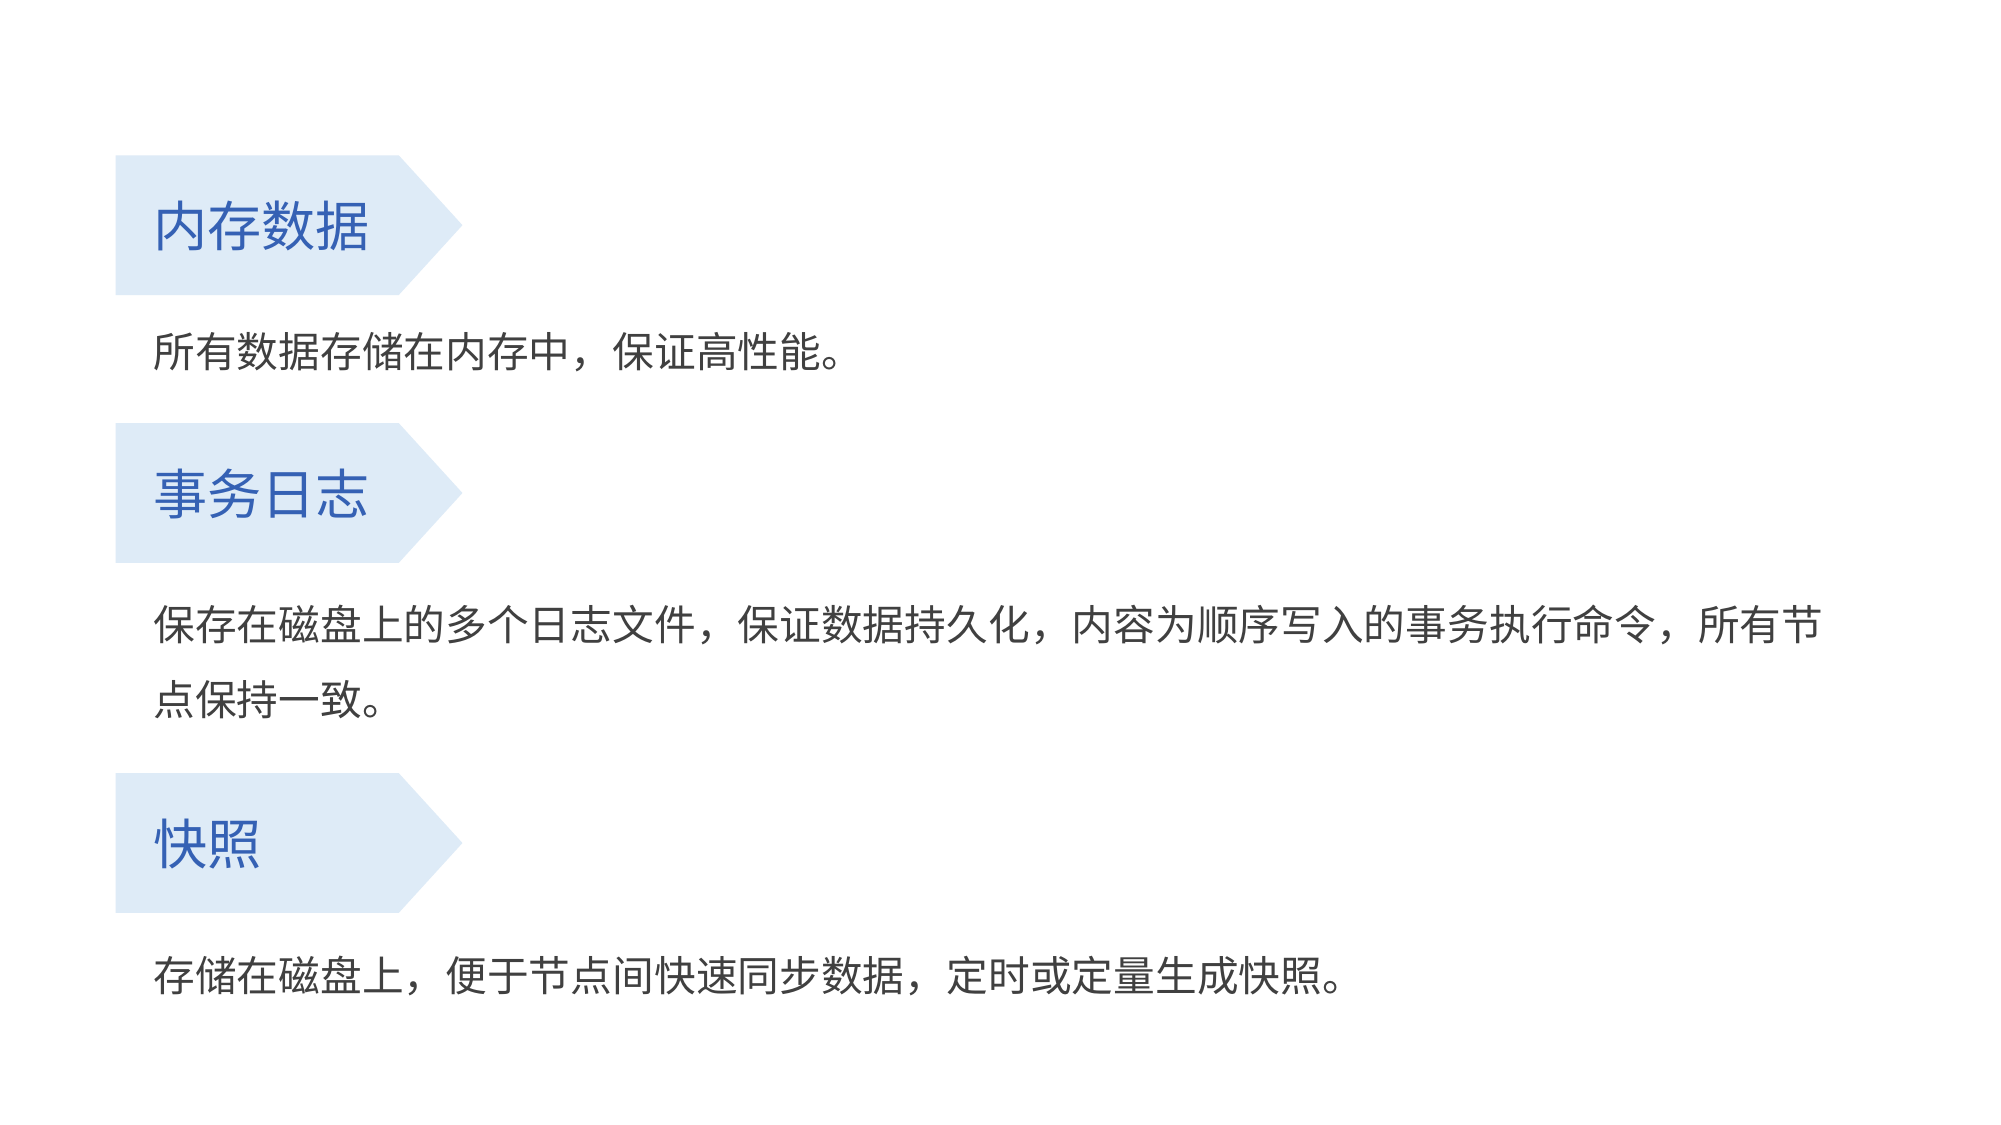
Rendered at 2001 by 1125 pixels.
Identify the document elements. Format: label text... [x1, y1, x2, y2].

text_box 内存数据 [138, 184, 1709, 265]
text_box 事务日志 [138, 452, 1709, 533]
text_box 快照 [138, 802, 1709, 883]
text_box [114, 772, 428, 914]
text_box 所有数据存储在内存中，保证高性能。 [138, 293, 1875, 383]
text_box 存储在磁盘上，便于节点间快速同步数据，定时或定量生成快照。 [138, 916, 1875, 1007]
text_box 保存在磁盘上的多个日志文件，保证数据持久化，内容为顺序写入的事务执行命令，所有节点保持一致。 [138, 566, 1875, 732]
text_box [114, 154, 428, 297]
text_box [114, 422, 428, 564]
